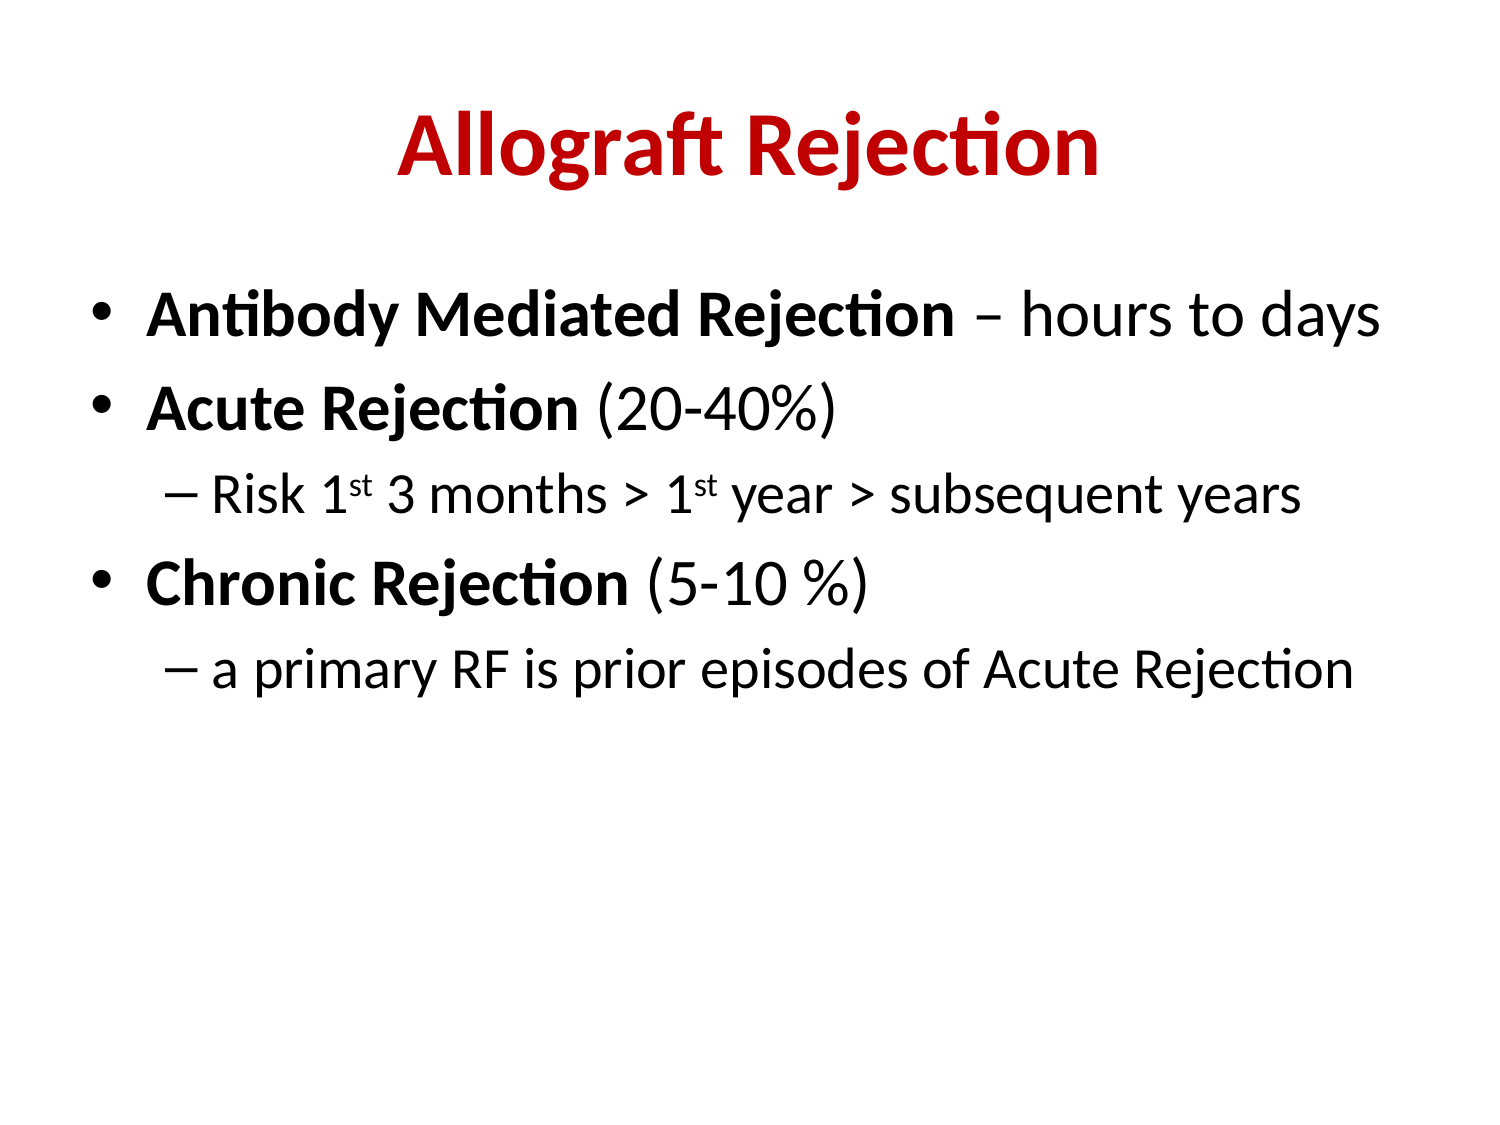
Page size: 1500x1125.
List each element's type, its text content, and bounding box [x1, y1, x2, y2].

title Allograft Rejection [75, 45, 1425, 233]
list Antibody Mediated Rejection – hours to days Acute Rejection (20-40%) Risk 1st 3 months > 1st year > subsequent years Chronic Rejection (5-10 %) a primary RF is prior episodes of Acute Rejection [75, 262, 1425, 1059]
